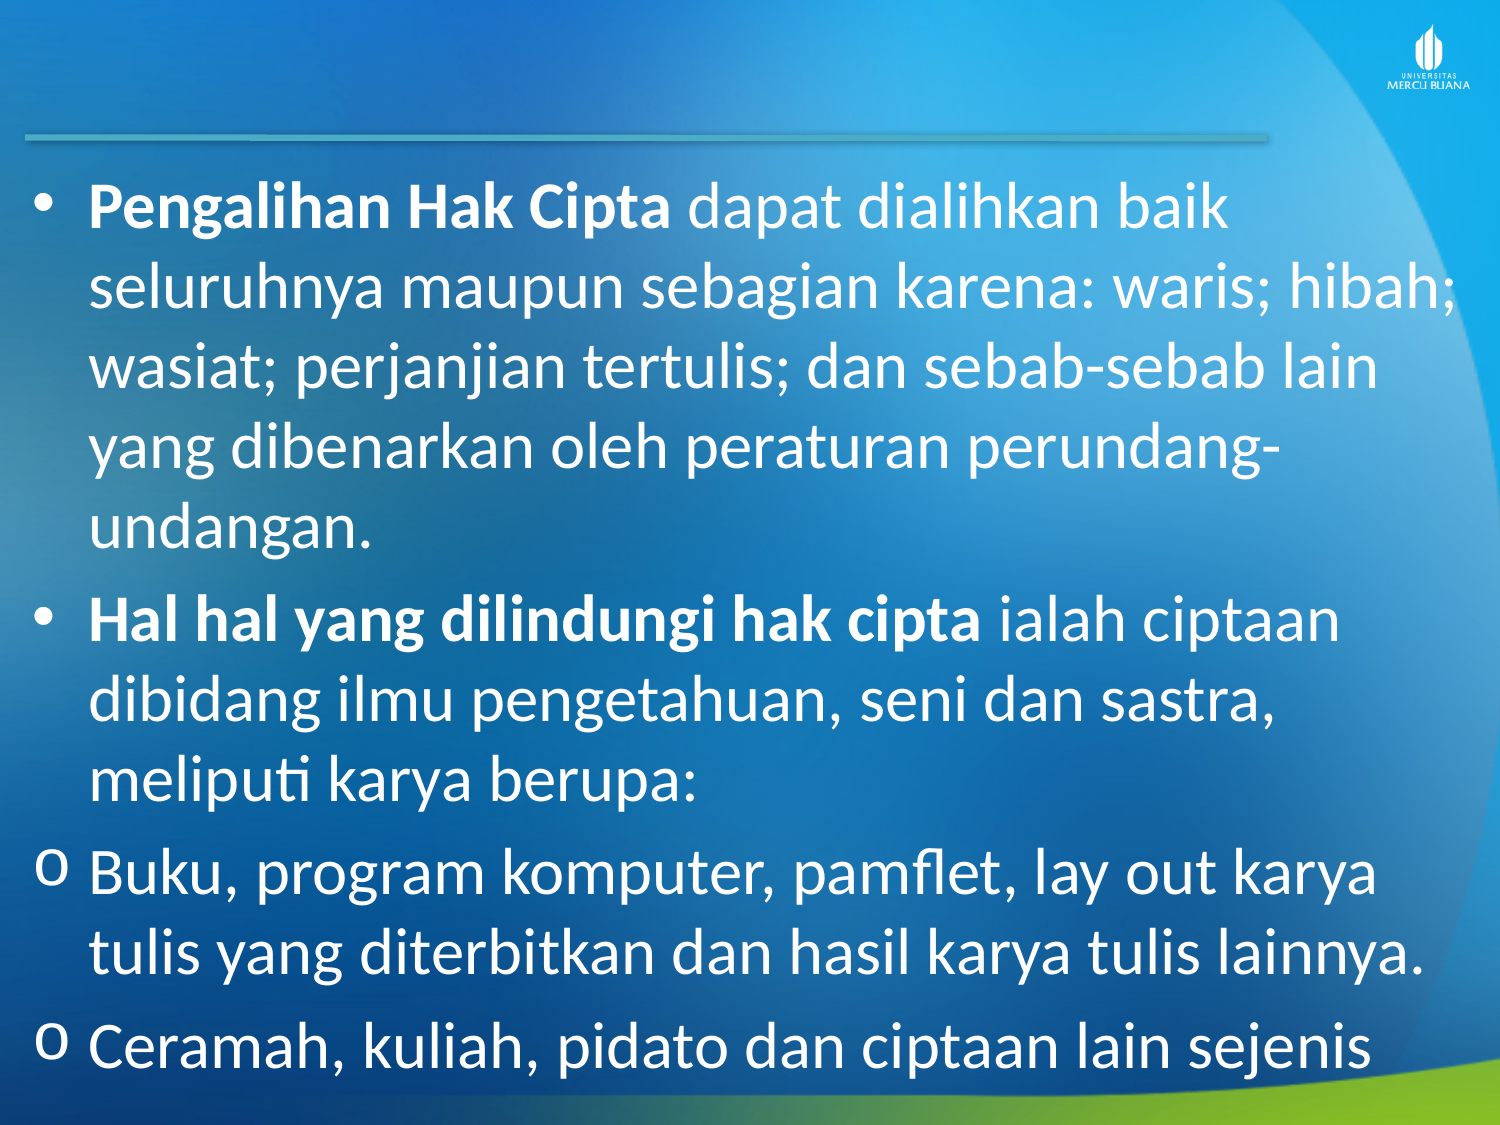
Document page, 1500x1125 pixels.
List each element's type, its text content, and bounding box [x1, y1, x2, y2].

list Pengalihan Hak Cipta dapat dialihkan baik seluruhnya maupun sebagian karena: waris; hibah; wasiat; perjanjian tertulis; dan sebab-sebab lain yang dibenarkan oleh peraturan perundang-undangan. Hal hal yang dilindungi hak cipta ialah ciptaan dibidang ilmu pengetahuan, seni dan sastra, meliputi karya berupa: Buku, program komputer, pamflet, lay out karya tulis yang diterbitkan dan hasil karya tulis lainnya. Ceramah, kuliah, pidato dan ciptaan lain sejenis [16, 154, 1500, 1125]
picture [0, 0, 1500, 1125]
